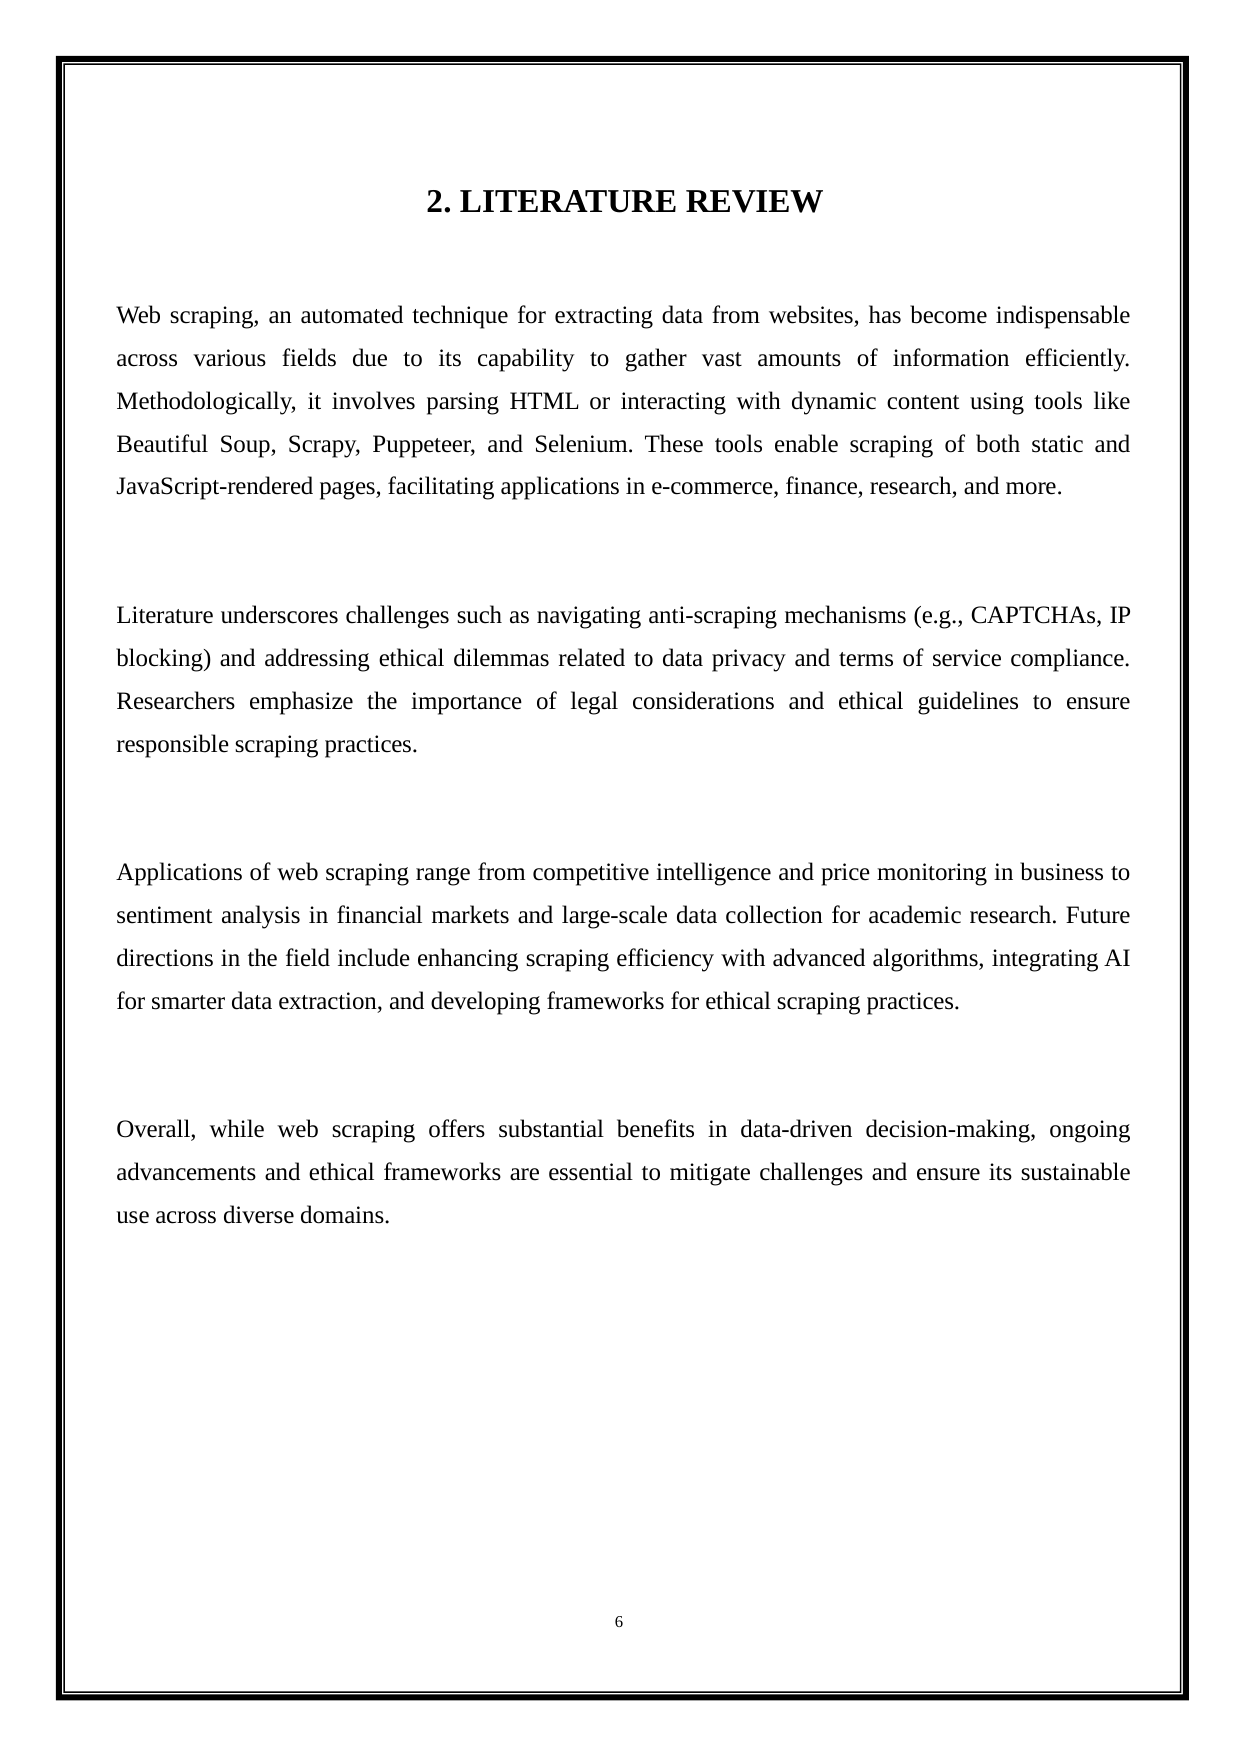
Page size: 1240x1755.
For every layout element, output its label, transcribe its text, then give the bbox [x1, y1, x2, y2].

text_box [55, 55, 1189, 1701]
text_box 2. LITERATURE REVIEW Web scraping, an automated technique for extracting data from websites, has become indispensable across various fields due to its capability to gather vast amounts of information efficiently. Methodologically, it involves parsing HTML or interacting with dynamic content using tools like Beautiful Soup, Scrapy, Puppeteer, and Selenium. These tools enable scraping of both static and JavaScript-rendered pages, facilitating applications in e-commerce, finance, research, and more. Literature underscores challenges such as navigating anti-scraping mechanisms (e.g., CAPTCHAs, IP blocking) and addressing ethical dilemmas related to data privacy and terms of service compliance. Researchers emphasize the importance of legal considerations and ethical guidelines to ensure responsible scraping practices. Applications of web scraping range from competitive intelligence and price monitoring in business to sentiment analysis in financial markets and large-scale data collection for academic research. Future directions in the field include enhancing scraping efficiency with advanced algorithms, integrating AI for smarter data extraction, and developing frameworks for ethical scraping practices. Overall, while web scraping offers substantial benefits in data-driven decision-making, ongoing advancements and ethical frameworks are essential to mitigate challenges and ensure its sustainable use across diverse domains. [114, 177, 1133, 1358]
slide_number 6 [608, 1603, 639, 1755]
